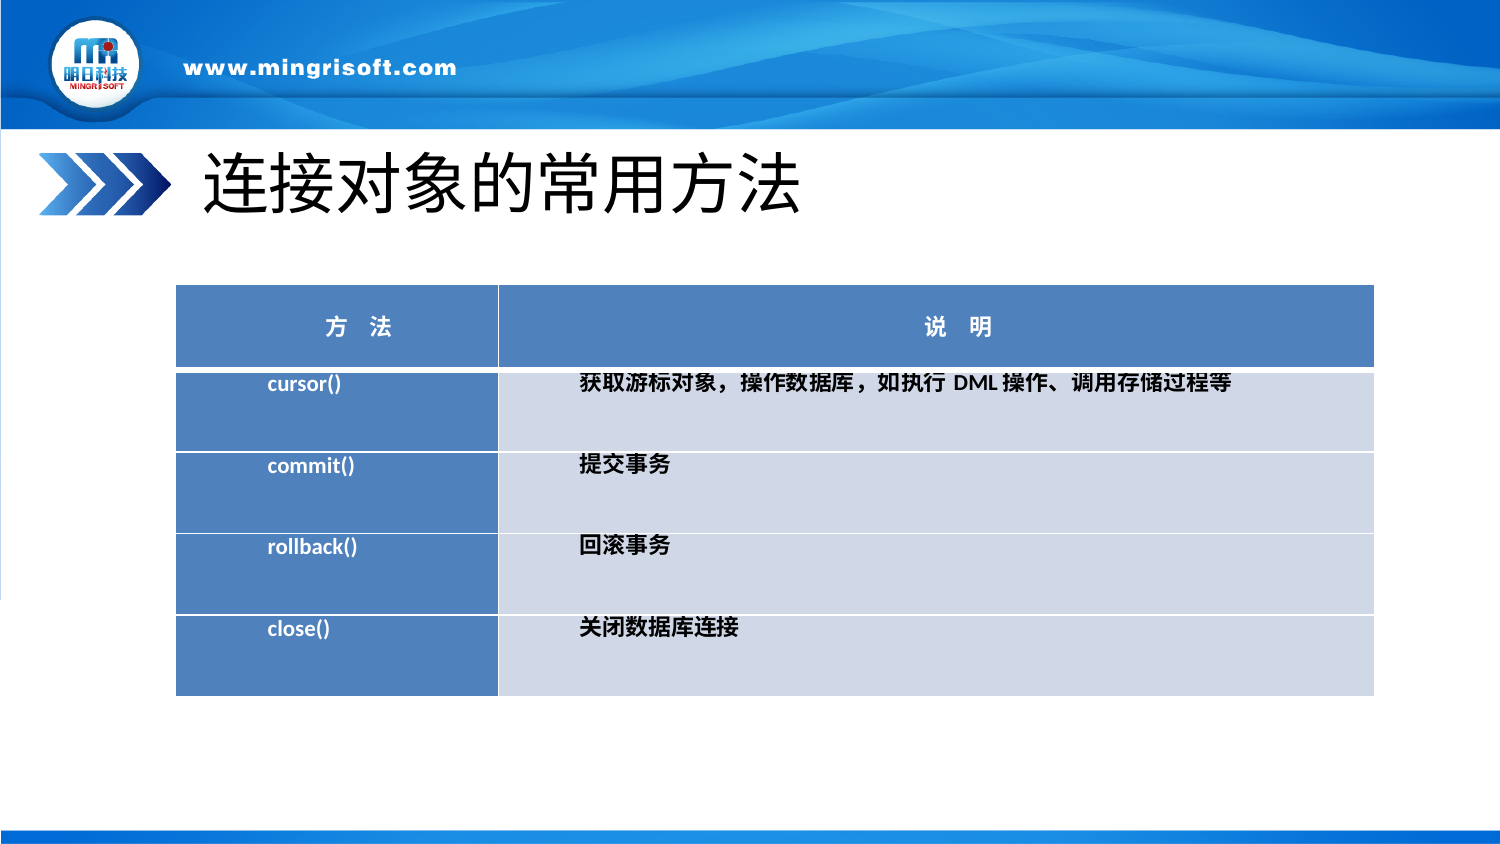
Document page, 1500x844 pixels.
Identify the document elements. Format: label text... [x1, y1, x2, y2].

table_cell 回滚事务 [499, 534, 1374, 614]
table_cell 提交事务 [499, 453, 1374, 533]
table_cell rollback() [176, 534, 498, 614]
table_cell close() [176, 616, 498, 696]
table_header 说 明 [499, 285, 1374, 367]
text_box 连接对象的常用方法 [187, 134, 1100, 235]
table_cell commit() [176, 453, 498, 533]
table_cell 获取游标对象，操作数据库，如执行DML操作、调用存储过程等 [499, 373, 1374, 451]
table_header 方 法 [176, 285, 498, 367]
table_cell cursor() [176, 373, 498, 451]
table_cell 关闭数据库连接 [499, 616, 1374, 696]
picture [0, 0, 1500, 844]
